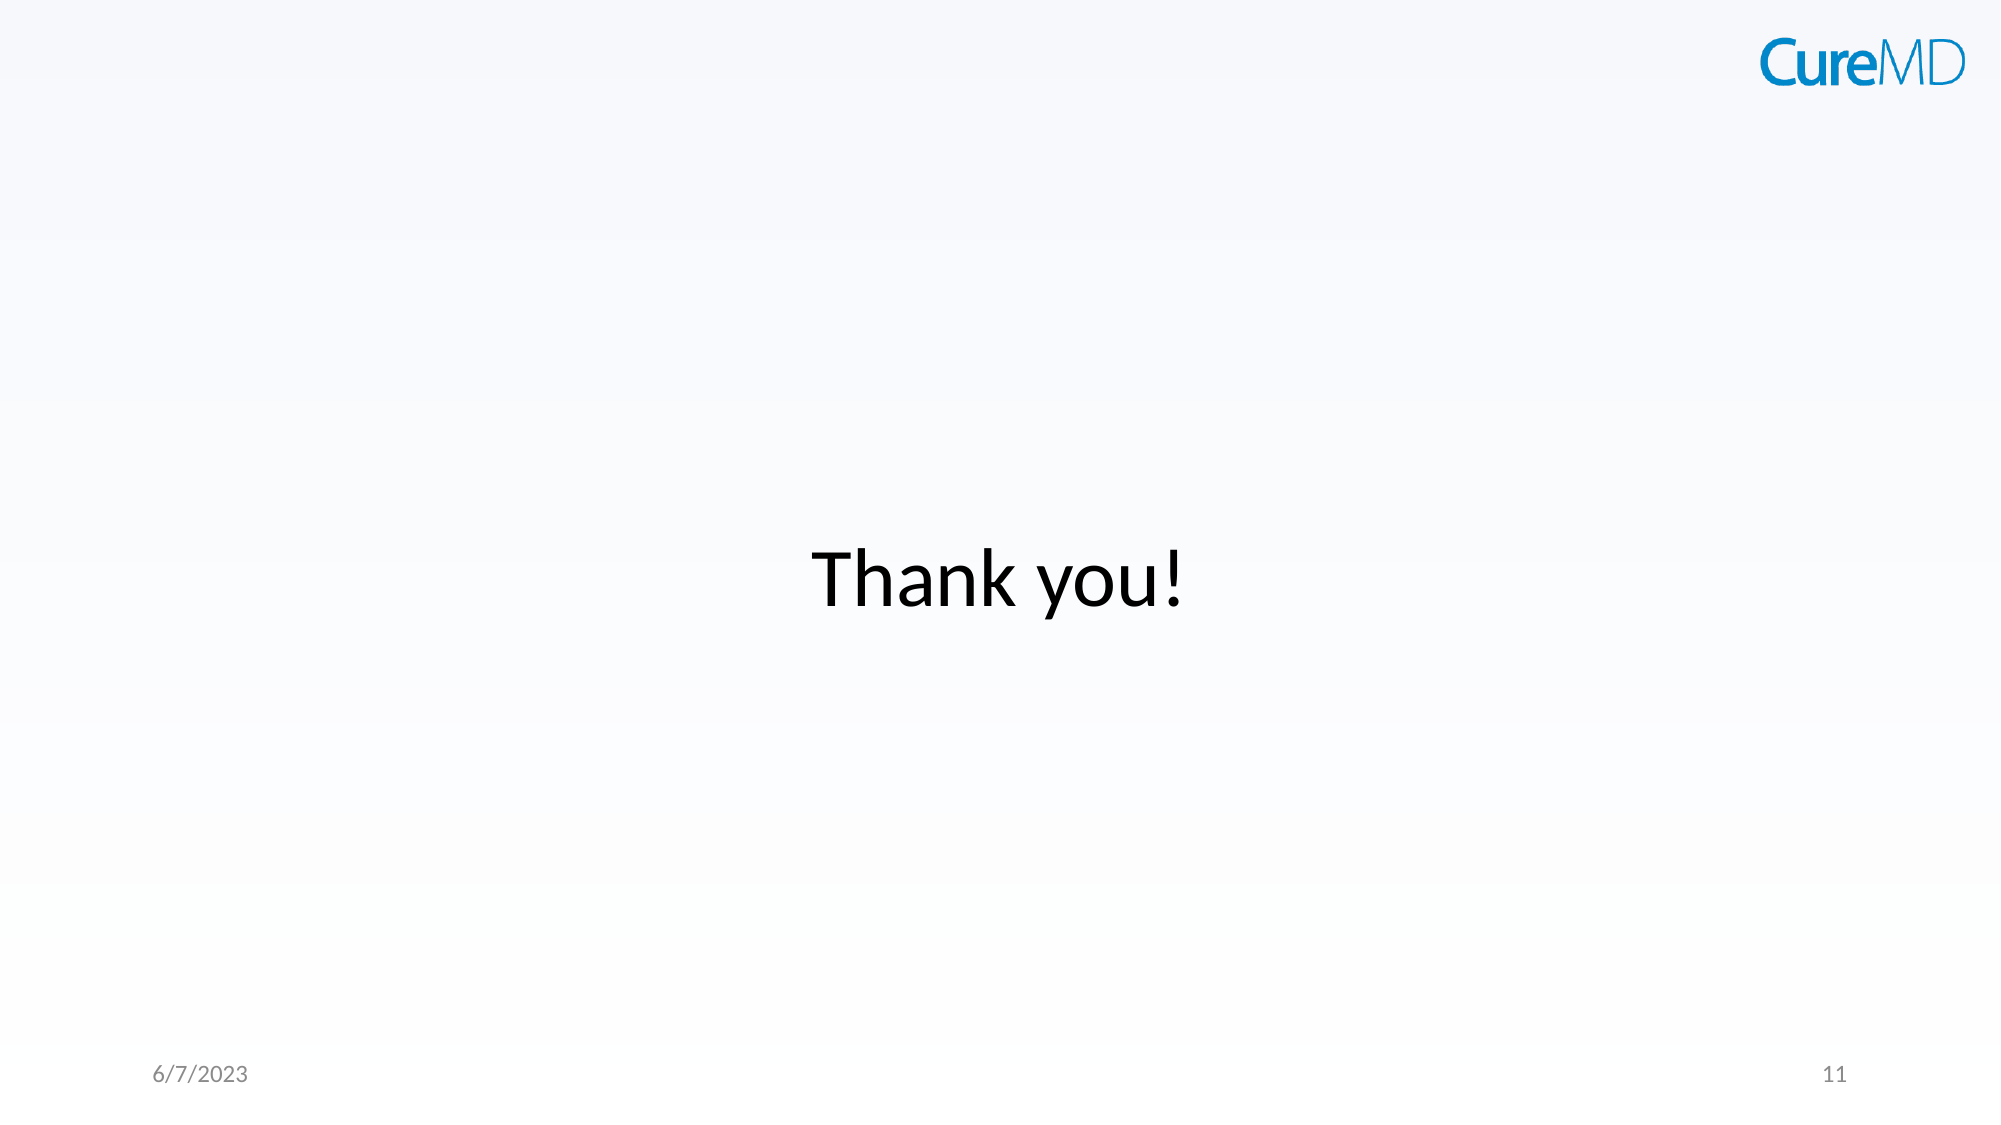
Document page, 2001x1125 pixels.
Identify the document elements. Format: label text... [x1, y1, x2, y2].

list Thank you! [137, 527, 1863, 598]
slide_number 11 [1412, 1042, 1863, 1103]
picture [1755, 22, 1970, 101]
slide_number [137, 1042, 588, 1103]
